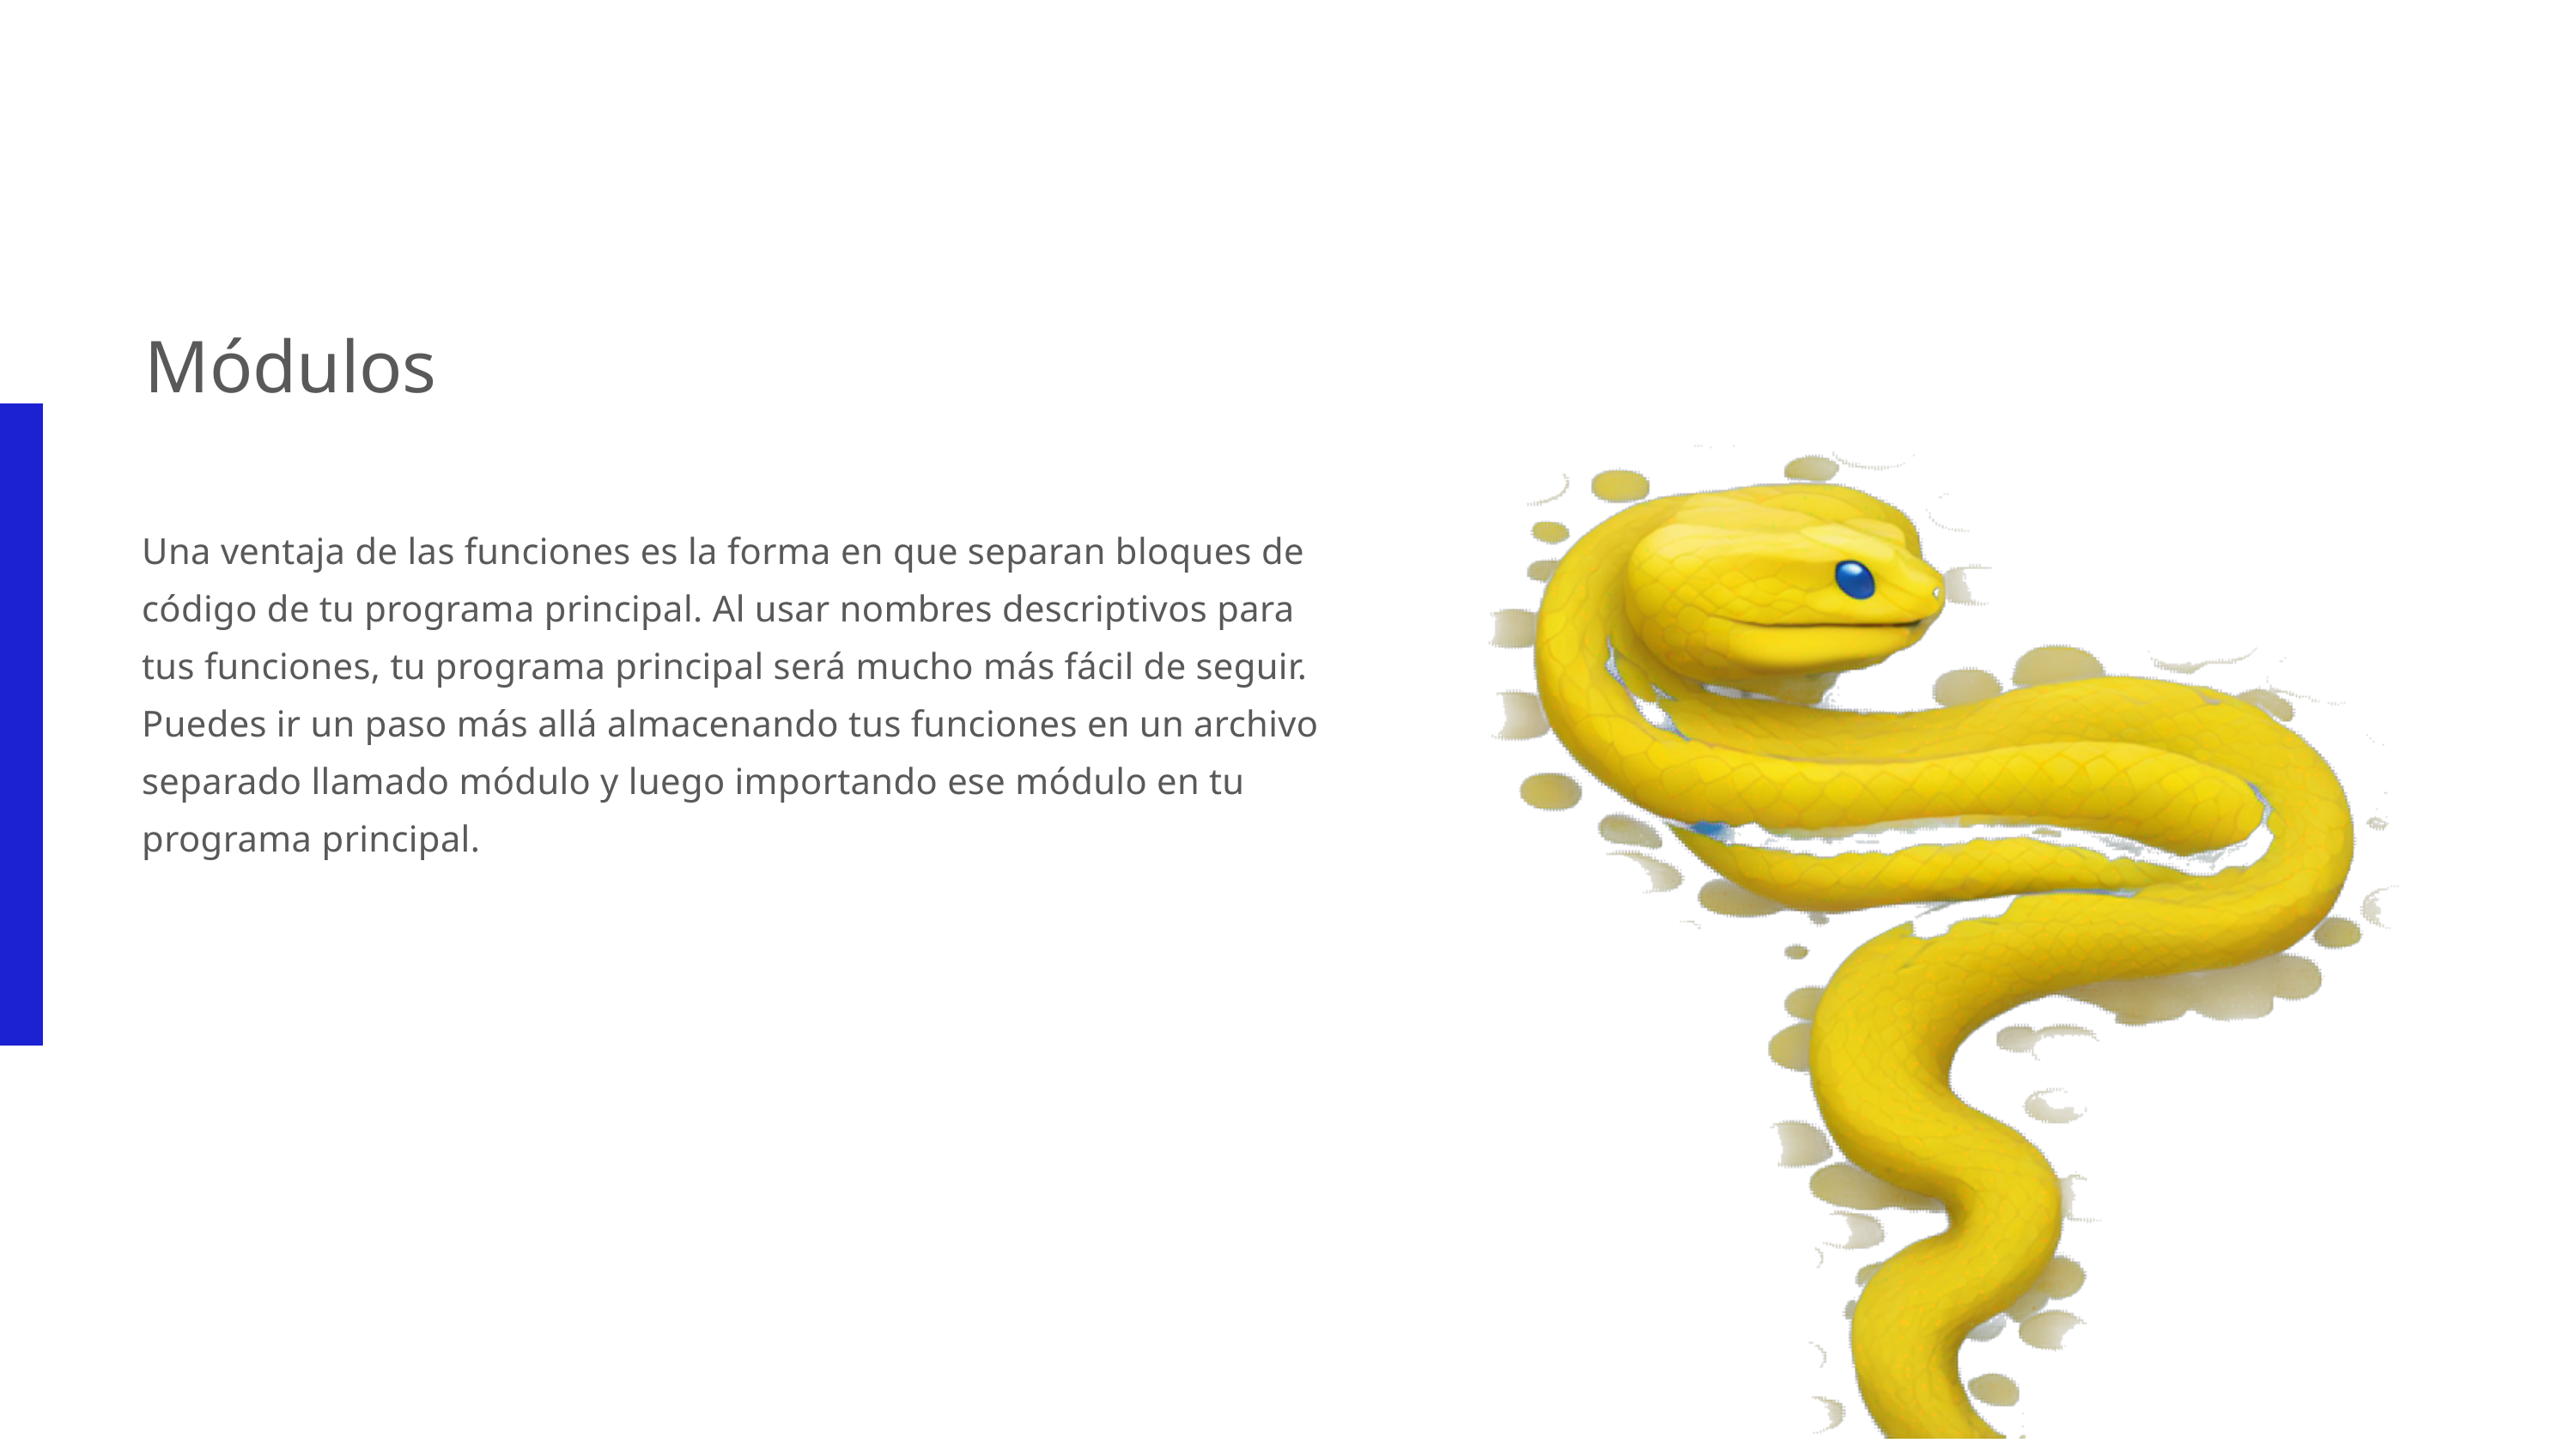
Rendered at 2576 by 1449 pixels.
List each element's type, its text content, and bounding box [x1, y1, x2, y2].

text_box Una ventaja de las funciones es la forma en que separan bloques de código de tu programa principal. Al usar nombres descriptivos para tus funciones, tu programa principal será mucho más fácil de seguir. Puedes ir un paso más allá almacenando tus funciones en un archivo separado llamado módulo y luego importando ese módulo en tu programa principal. [142, 513, 1333, 860]
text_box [0, 403, 43, 1046]
picture [1338, 204, 2573, 1440]
text_box Módulos [144, 321, 1116, 408]
